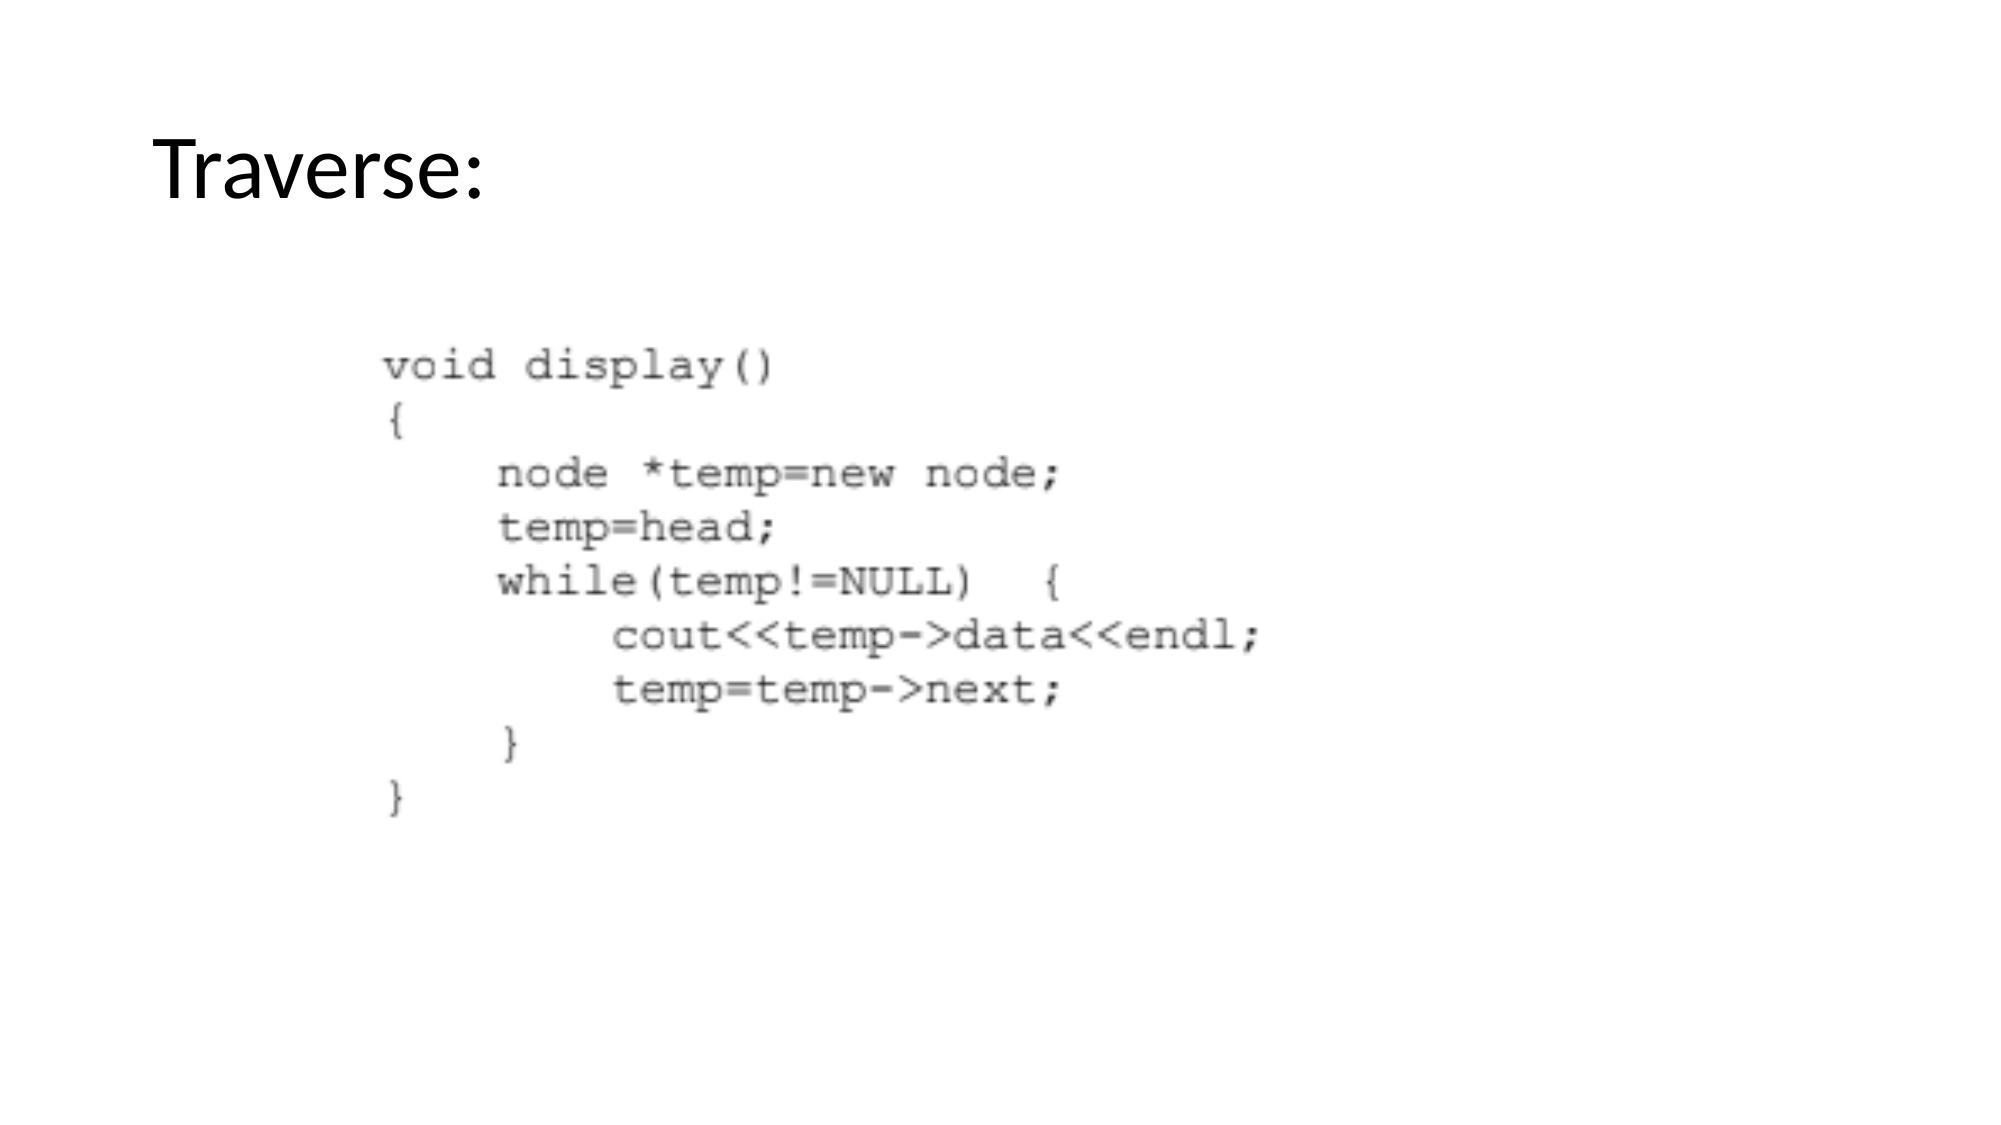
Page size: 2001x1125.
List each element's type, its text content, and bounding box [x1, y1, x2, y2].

title Traverse: [137, 59, 1863, 278]
picture [237, 302, 1367, 862]
